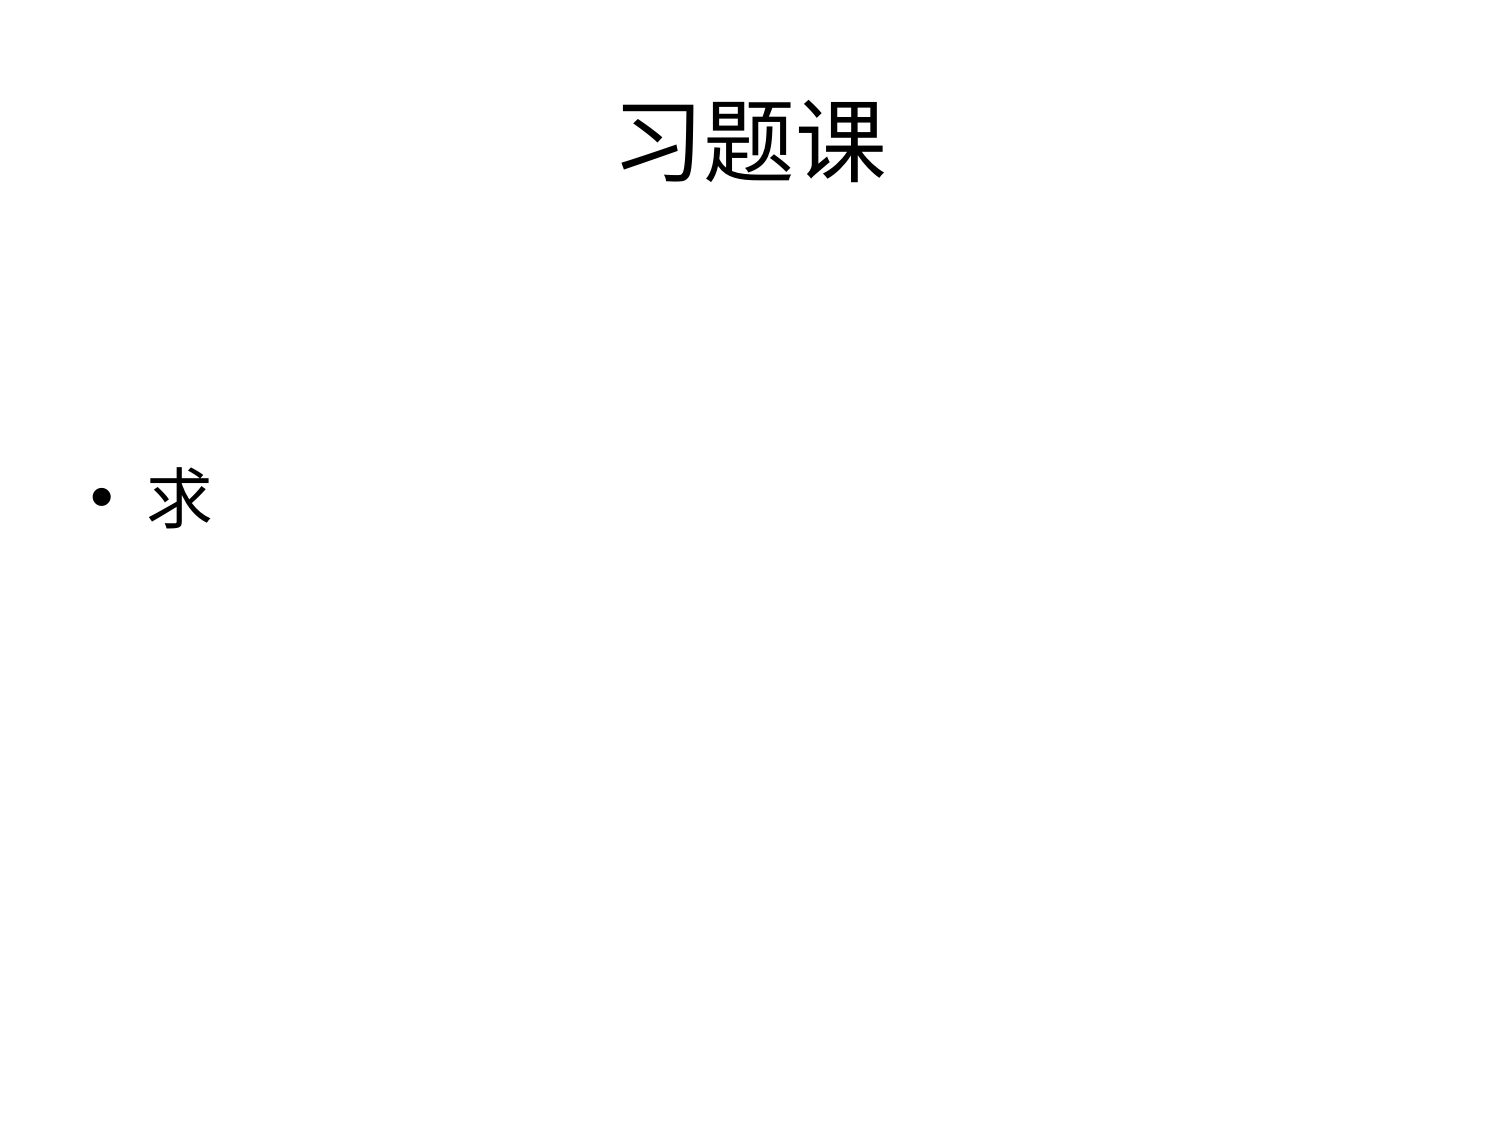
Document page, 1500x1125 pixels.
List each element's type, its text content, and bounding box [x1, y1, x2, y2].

title 习题课 [75, 45, 1425, 233]
